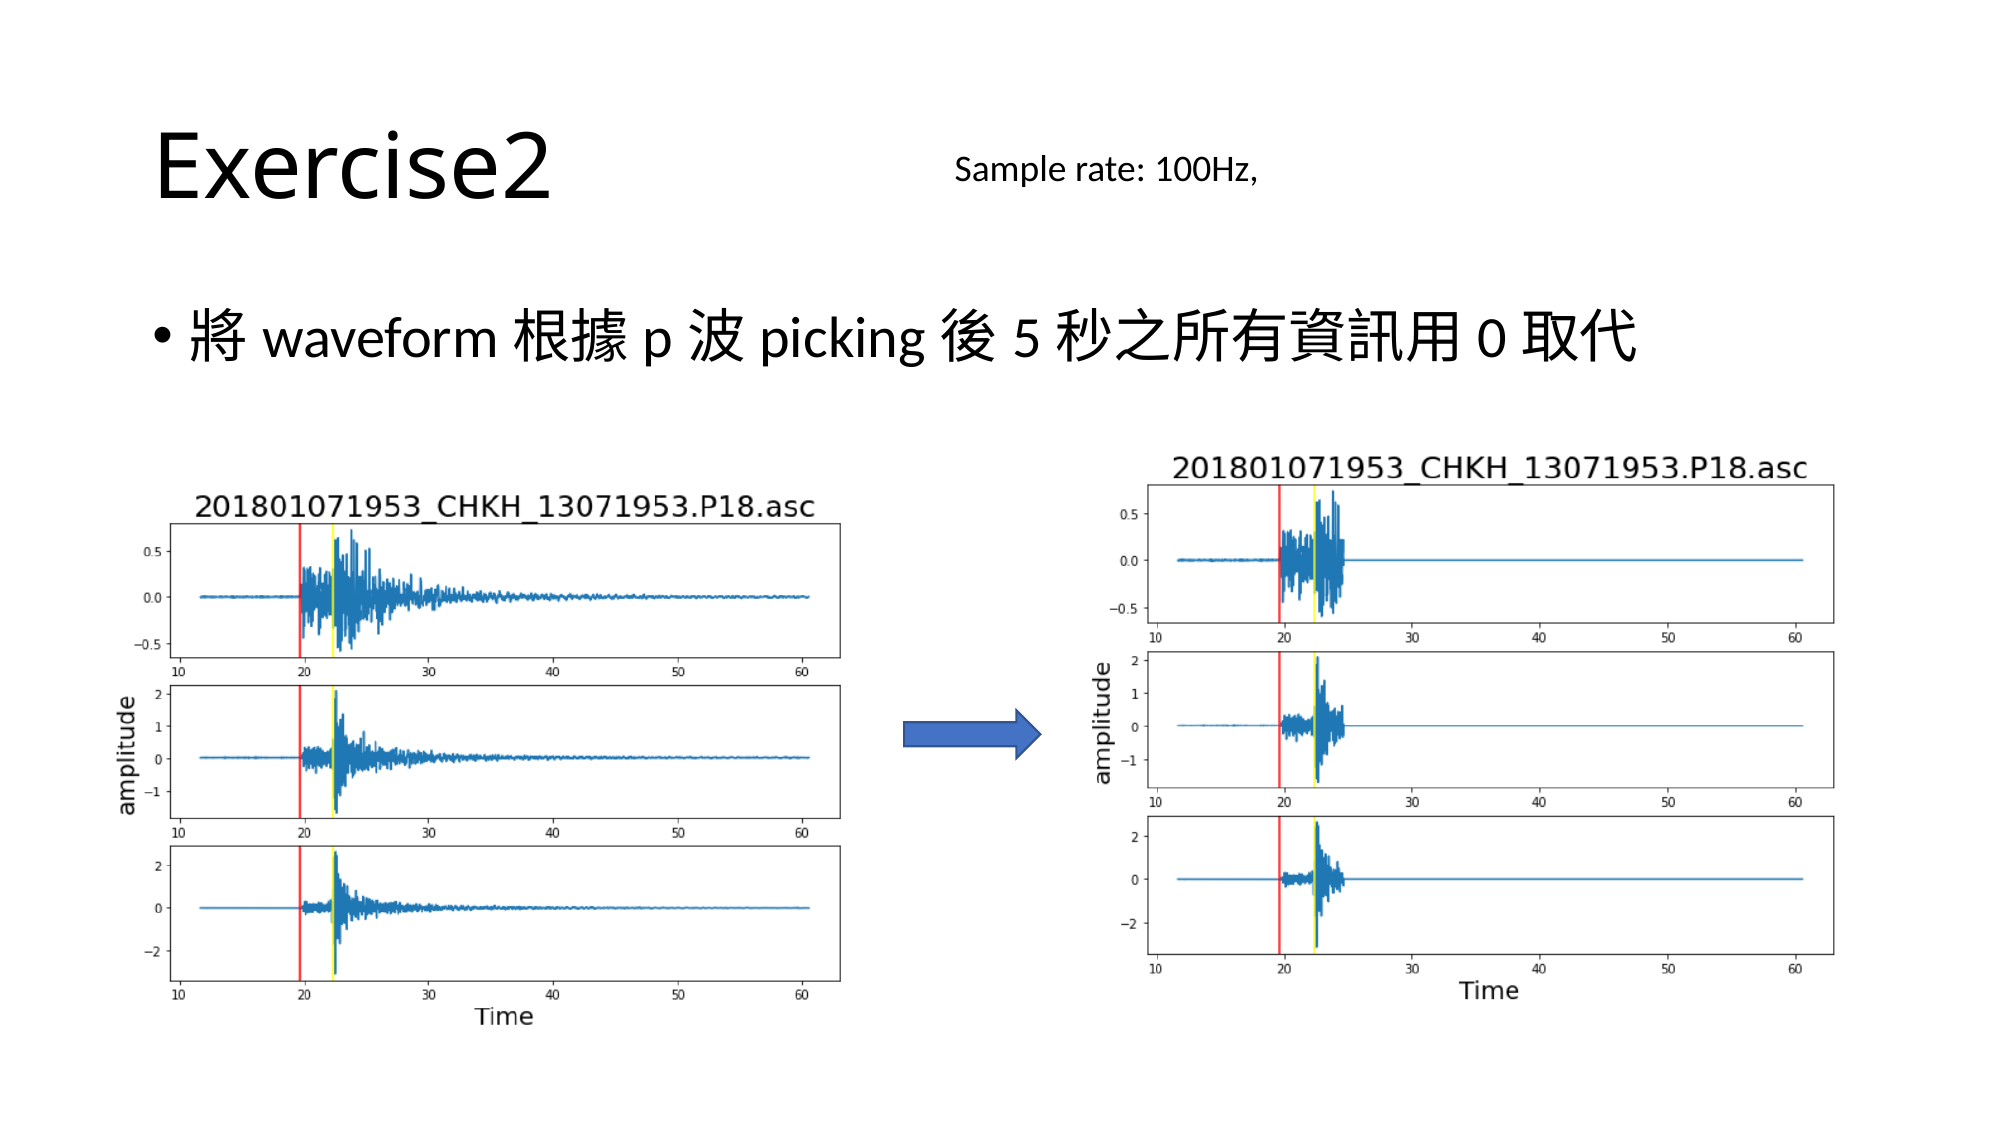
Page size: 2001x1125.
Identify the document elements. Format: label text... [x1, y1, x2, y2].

title Exercise2 [137, 59, 1863, 278]
picture [72, 460, 889, 1056]
text_box Sample rate: 100Hz, [939, 136, 1274, 197]
picture [1040, 416, 1923, 1036]
list 將waveform根據p波picking後5秒之所有資訊用0取代 [137, 299, 1863, 1014]
text_box [903, 707, 1040, 761]
